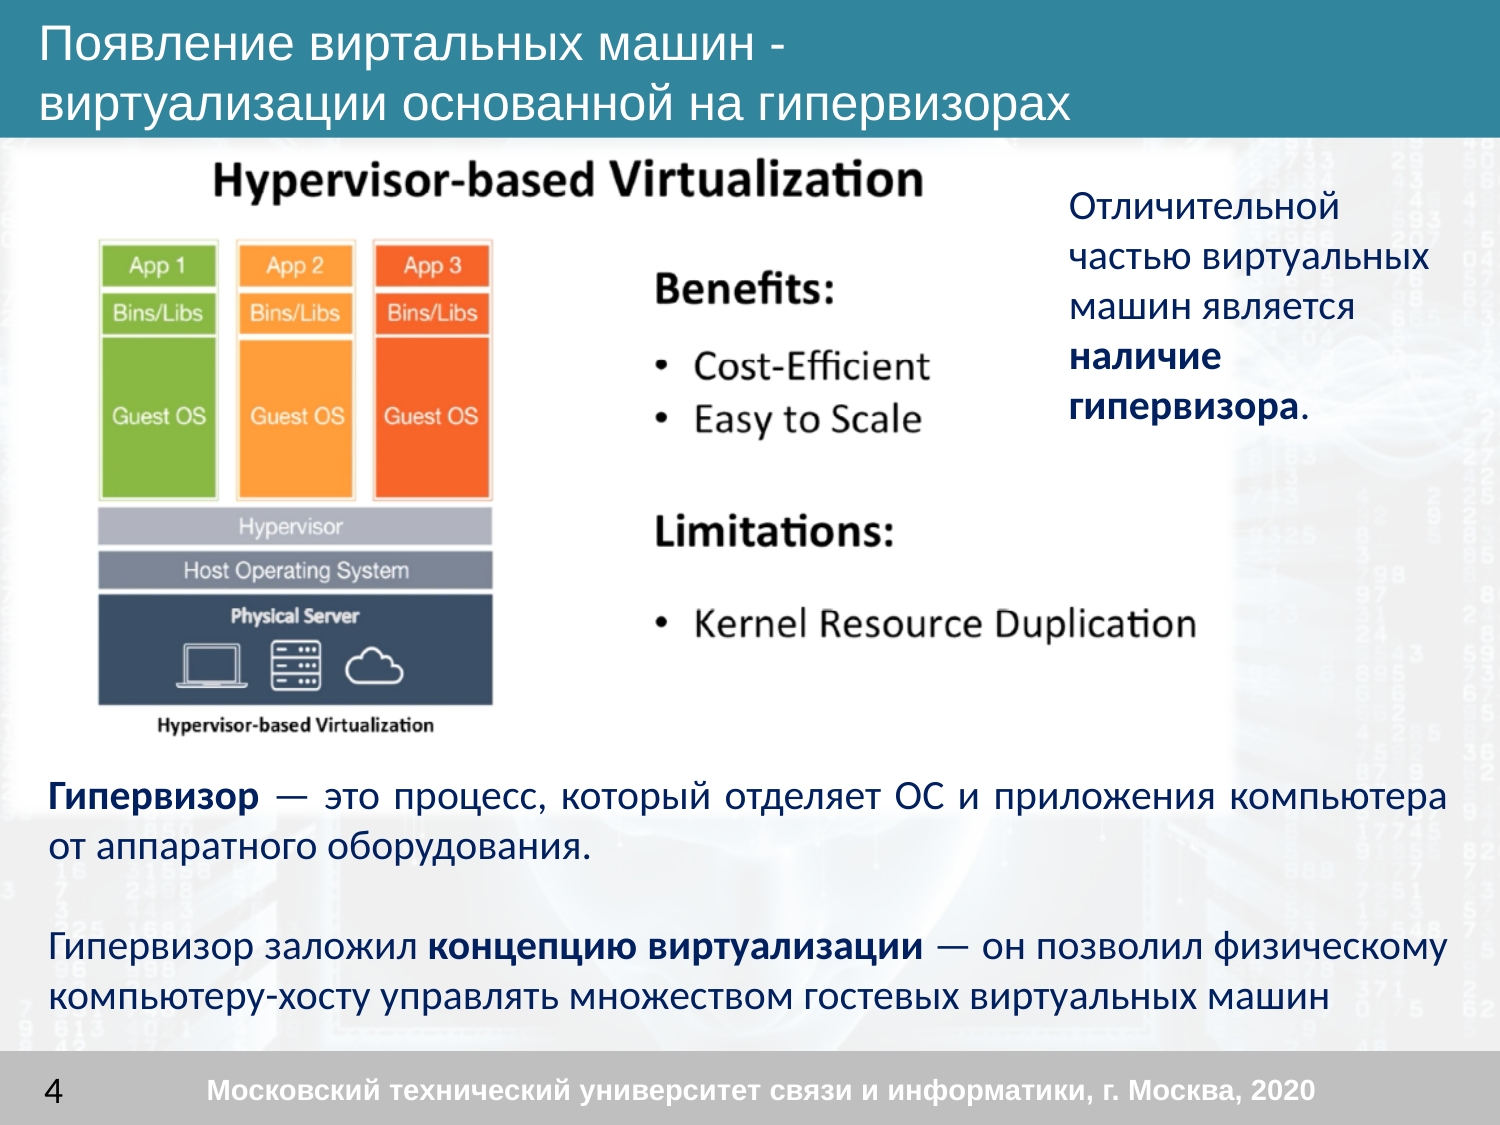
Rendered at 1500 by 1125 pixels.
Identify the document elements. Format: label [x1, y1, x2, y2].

list [0, 138, 1244, 825]
text_box [0, 0, 1500, 1125]
